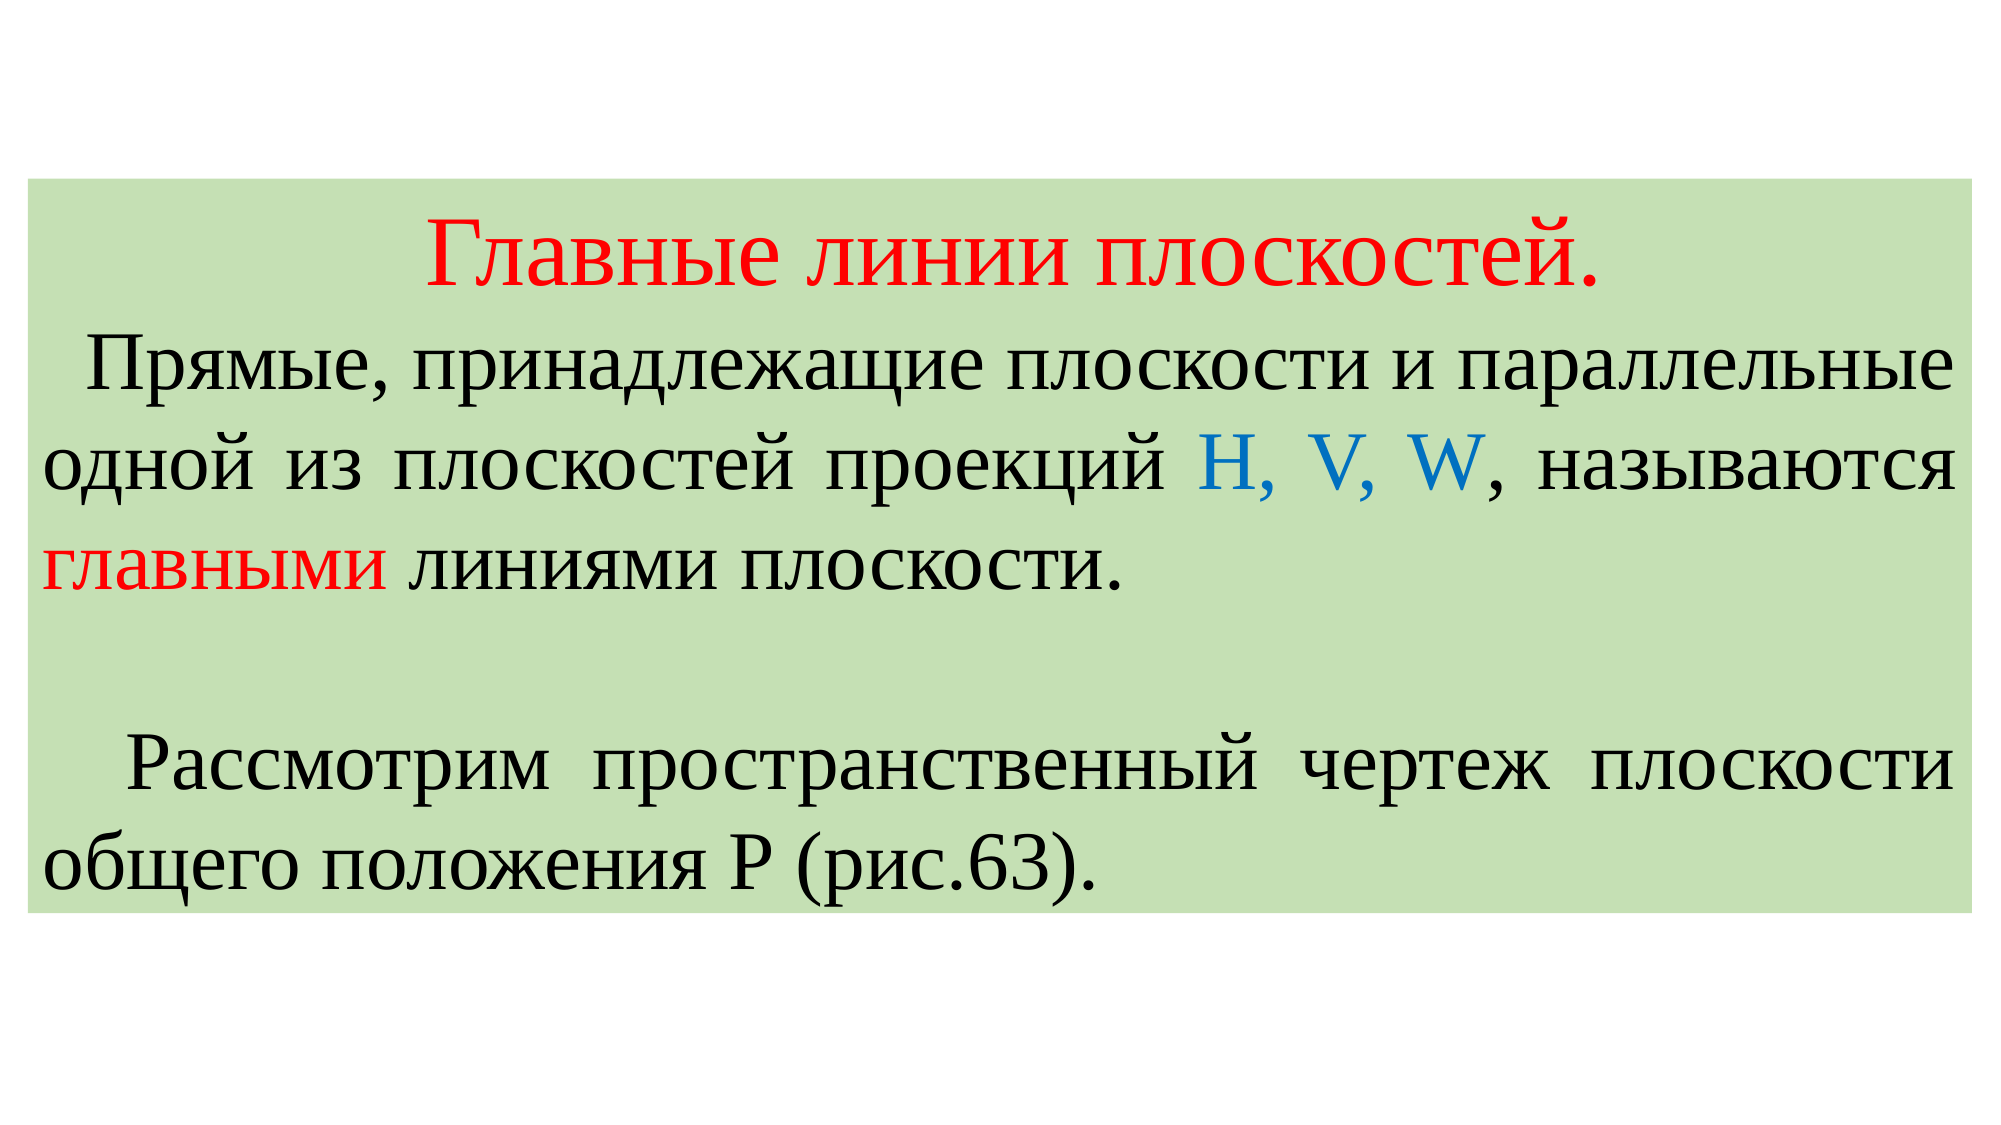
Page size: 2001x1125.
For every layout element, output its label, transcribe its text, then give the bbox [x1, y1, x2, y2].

text_box Главные линии плоскостей. Прямые, принадлежащие плоскости и параллельные одной из плоскостей проекций H, V, W, называются главными линиями плоскости. Рассмотрим пространственный чертеж плоскости общего положения Р (рис.63). [27, 178, 1972, 914]
